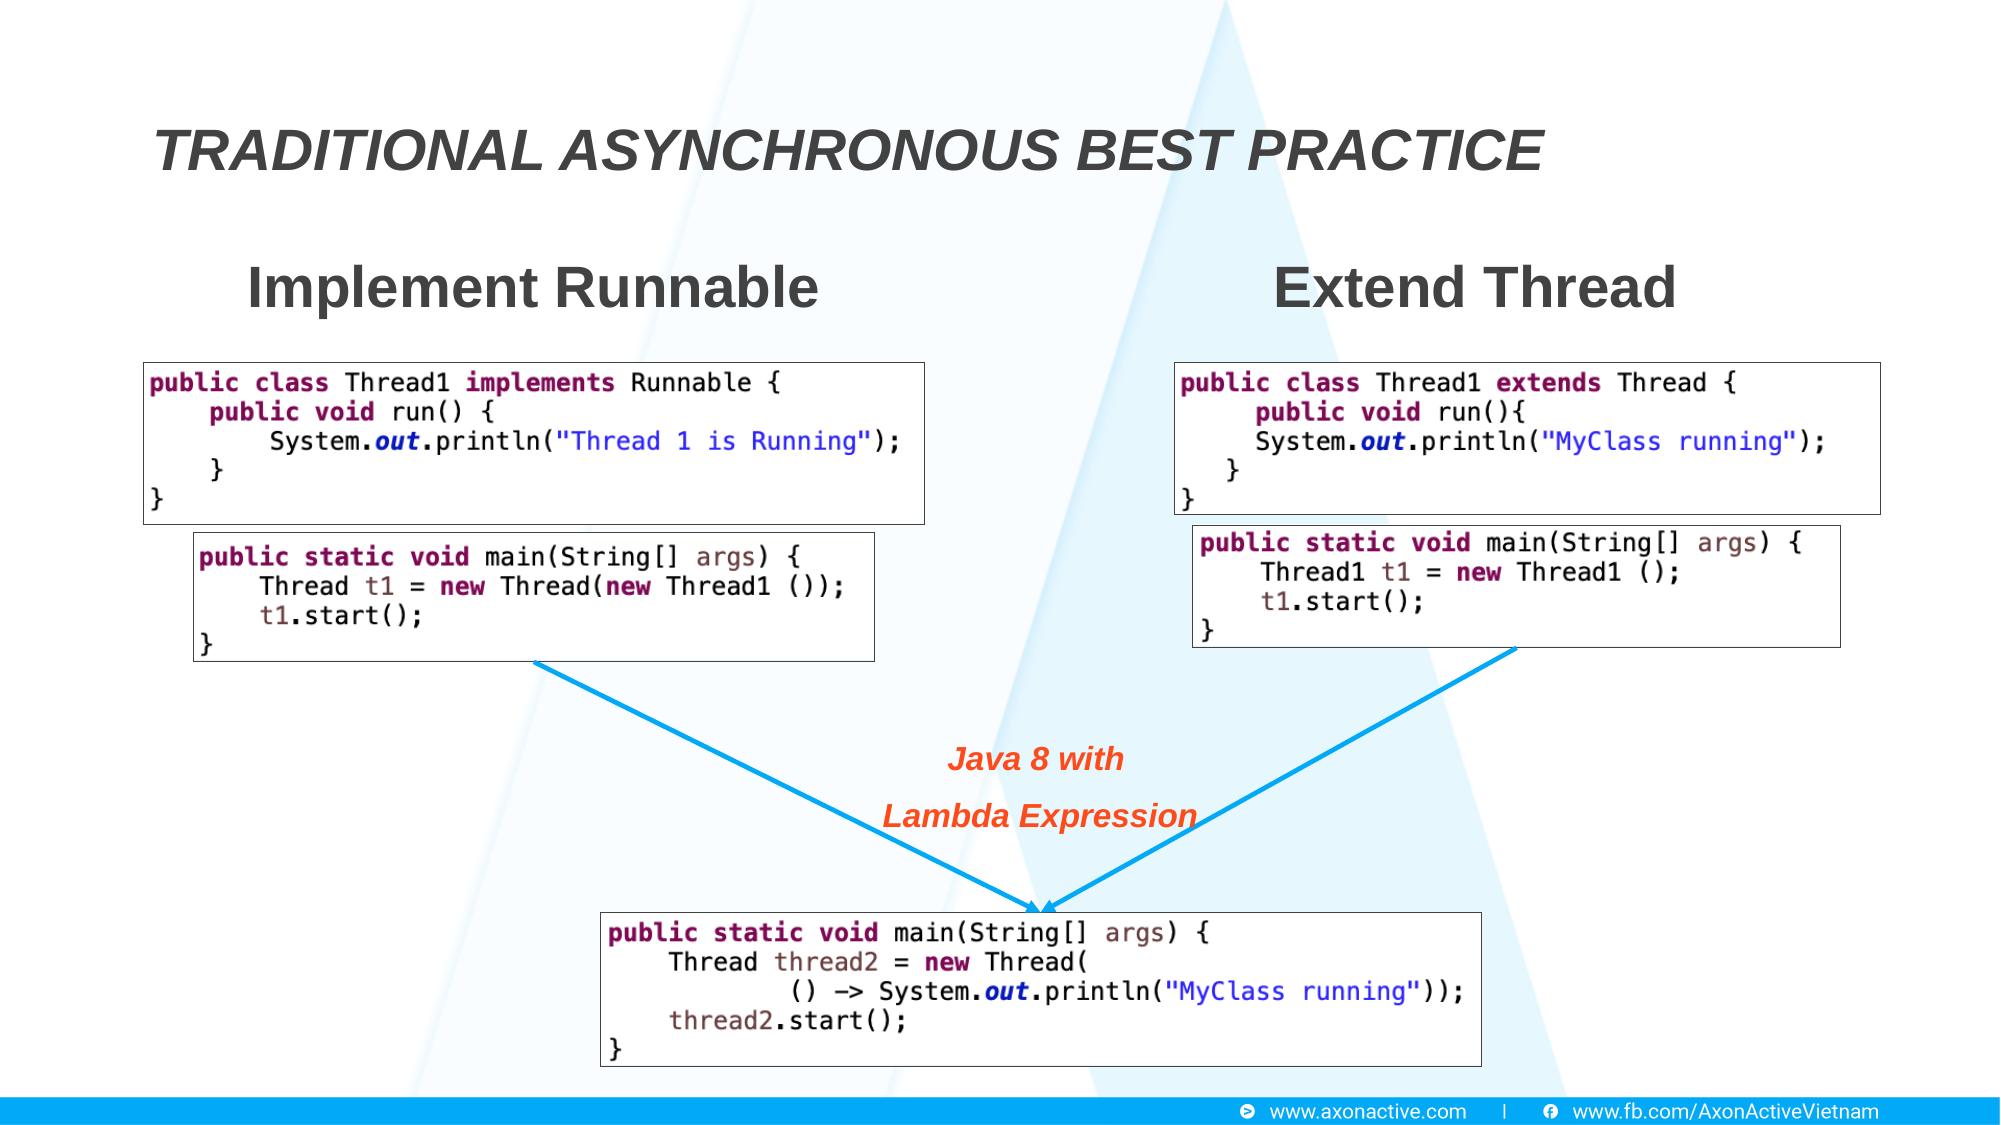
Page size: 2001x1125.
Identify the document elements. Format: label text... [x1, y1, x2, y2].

text_box TRADITIONAL ASYNCHRONOUS BEST PRACTICE [137, 112, 1625, 188]
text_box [1040, 647, 1517, 913]
list Implement Runnable [216, 249, 852, 325]
picture [1241, 1105, 1254, 1118]
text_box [533, 661, 1040, 913]
picture [1544, 1105, 1557, 1118]
text_box Extend Thread [1258, 249, 1797, 325]
picture [0, 0, 2001, 1125]
